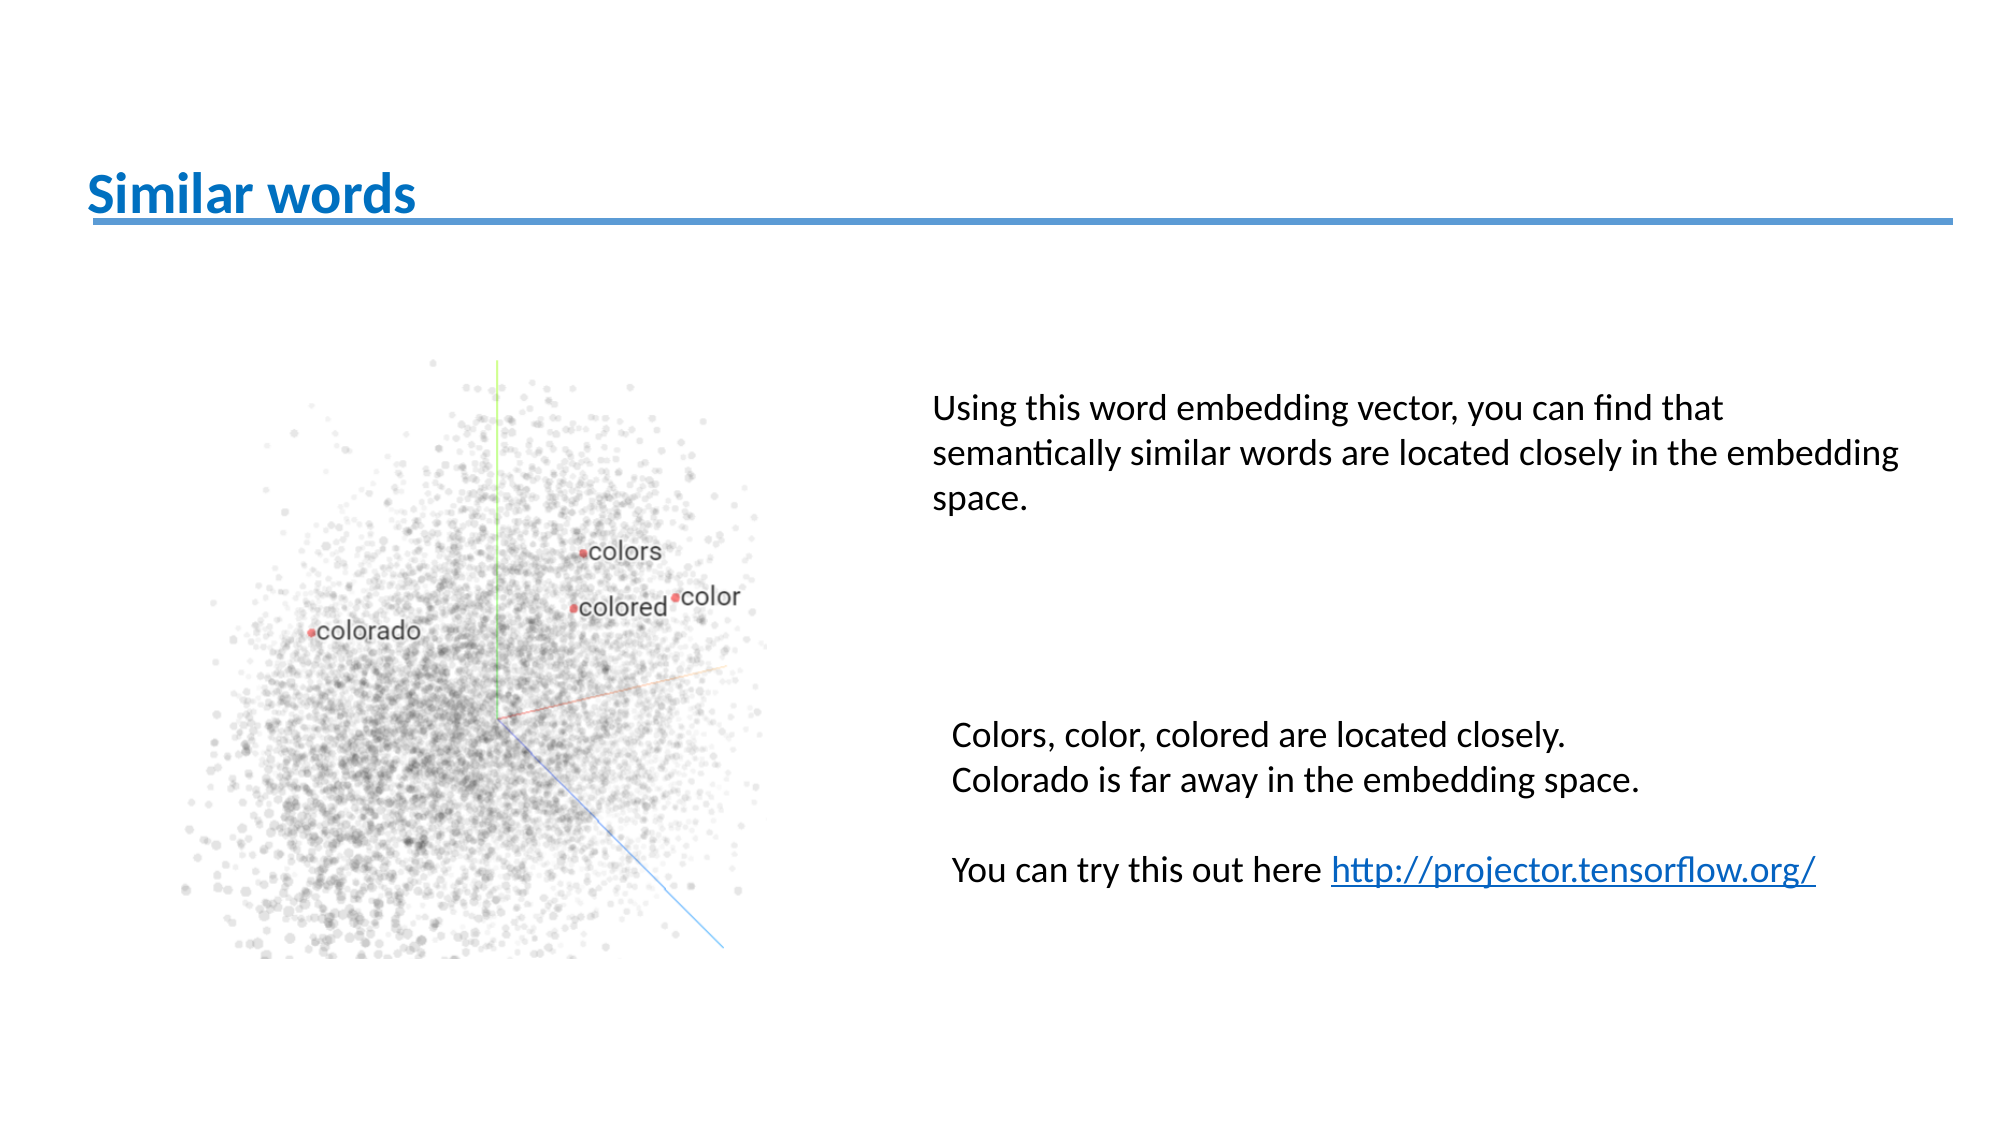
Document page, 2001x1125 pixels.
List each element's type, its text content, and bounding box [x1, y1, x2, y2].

picture [180, 341, 767, 960]
text_box Similar words [72, 147, 1656, 233]
text_box Using this word embedding vector, you can find that semantically similar words are located closely in the embedding space. [917, 375, 1931, 526]
text_box Colors, color, colored are located closely. Colorado is far away in the embedding space. You can try this out here http://projector.tensorflow.org/ [937, 702, 1909, 943]
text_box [91, 76, 1955, 227]
